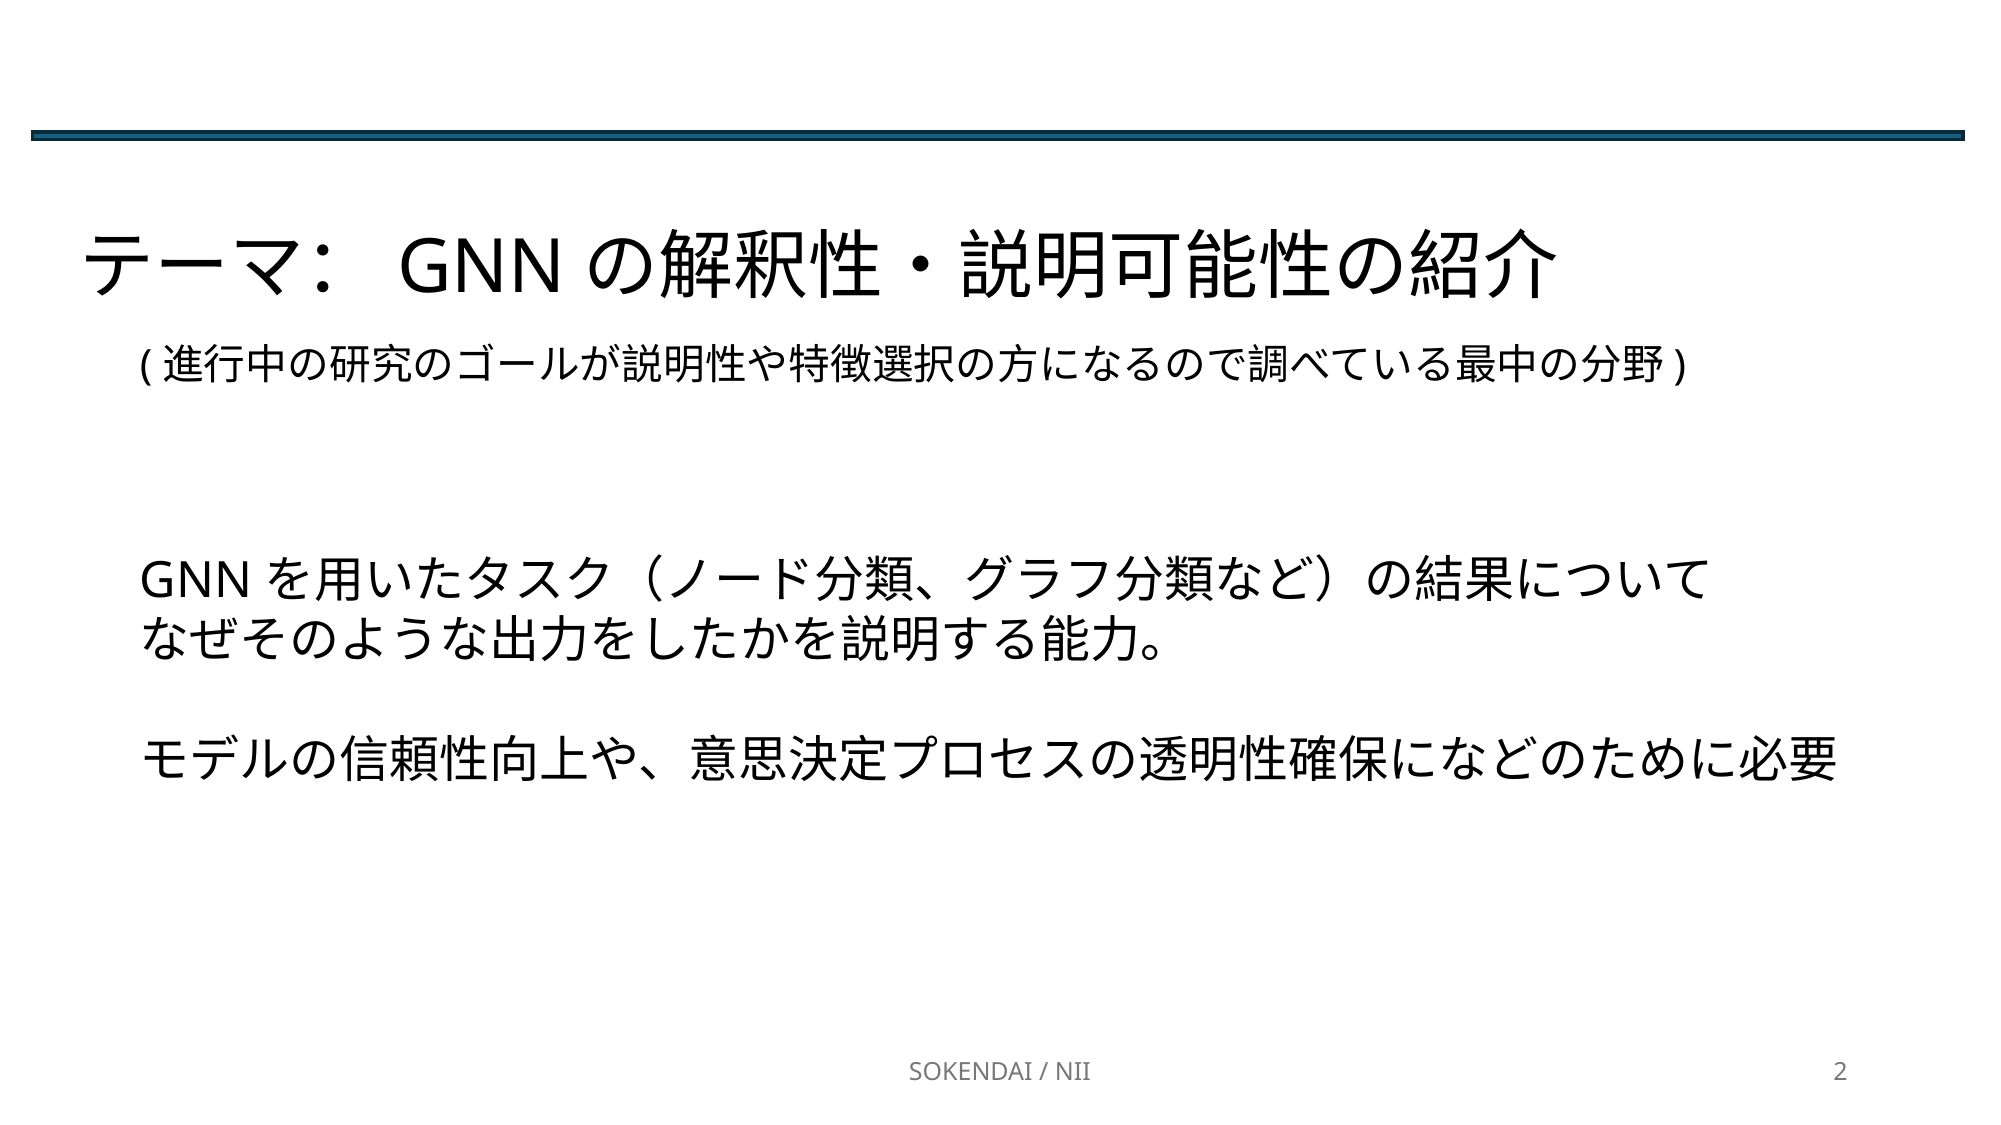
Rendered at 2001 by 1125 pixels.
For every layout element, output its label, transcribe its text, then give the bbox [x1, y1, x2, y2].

text_box (進行中の研究のゴールが説明性や特徴選択の方になるので調べている最中の分野) GNNを用いたタスク（ノード分類、グラフ分類など）の結果について なぜそのような出力をしたかを説明する能力。 モデルの信頼性向上や、意思決定プロセスの透明性確保になどのために必要 [124, 330, 1854, 896]
footer SOKENDAI / NII [662, 1042, 1338, 1103]
slide_number 2 [1412, 1042, 1863, 1103]
text_box テーマ：GNNの解釈性・説明可能性の紹介 [64, 210, 1574, 315]
